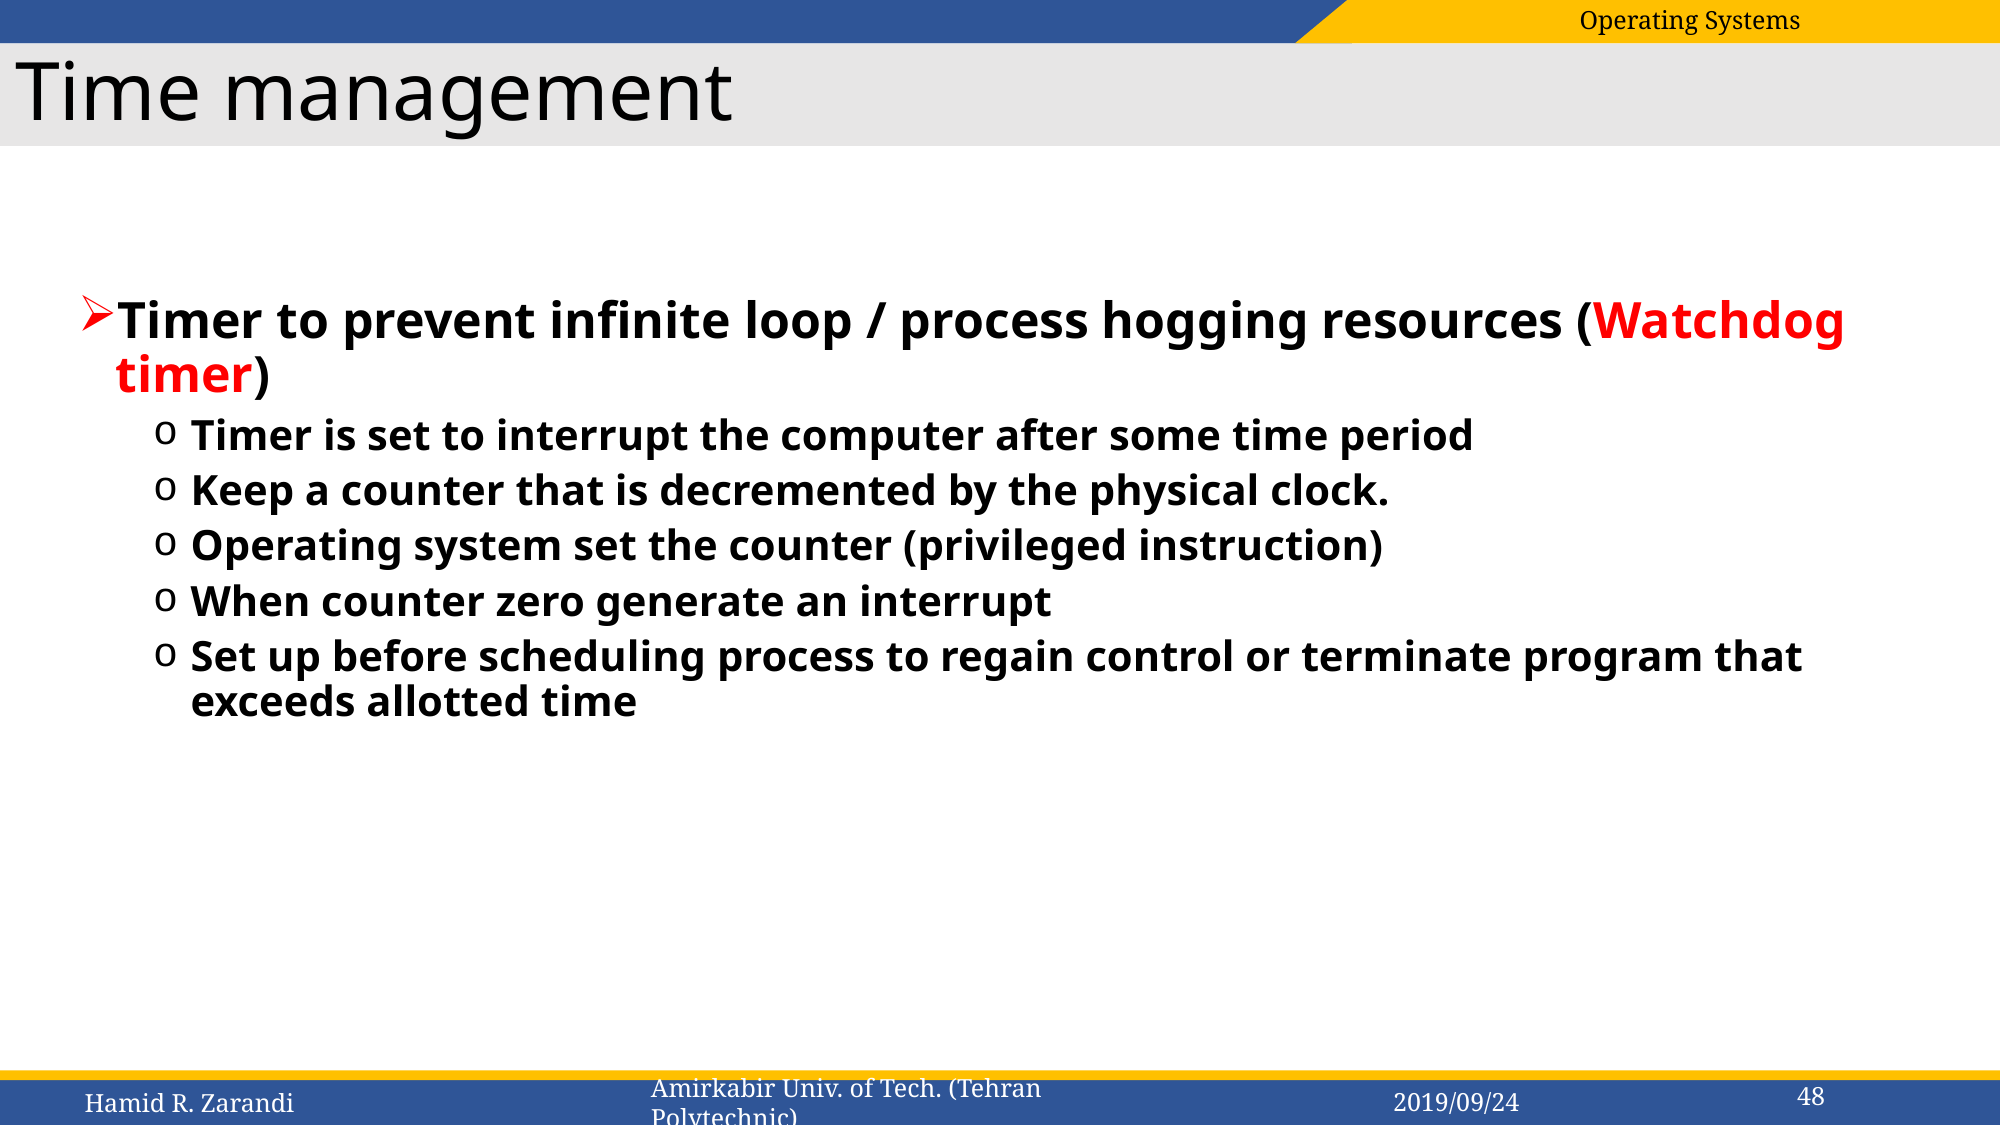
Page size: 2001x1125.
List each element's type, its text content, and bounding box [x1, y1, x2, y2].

list Timer to prevent infinite loop / process hogging resources (Watchdog timer) Timer is set to interrupt the computer after some time period Keep a counter that is decremented by the physical clock. Operating system set the counter (privileged instruction) When counter zero generate an interrupt Set up before scheduling process to regain control or terminate program that exceeds allotted time [63, 207, 1937, 1014]
title Time management [0, 43, 2000, 146]
